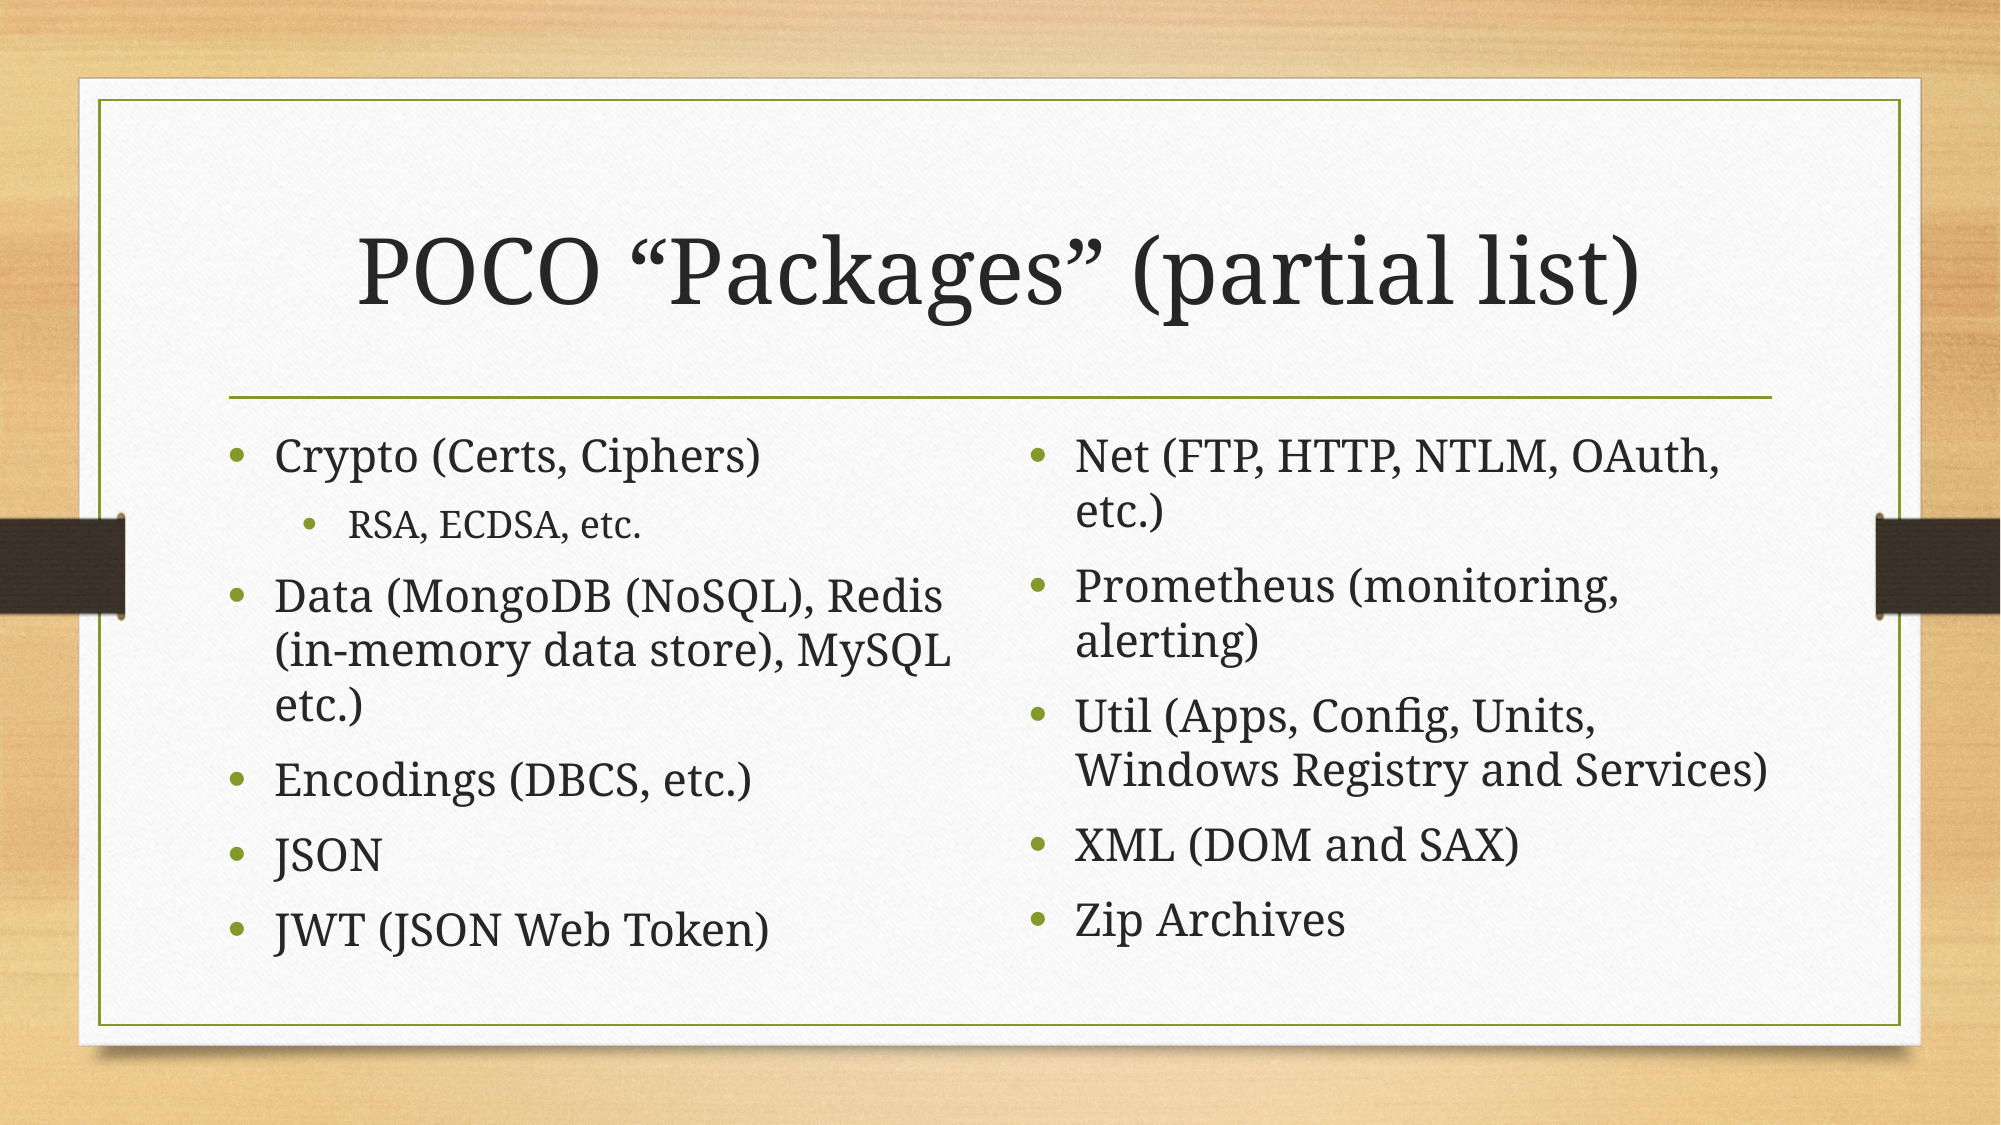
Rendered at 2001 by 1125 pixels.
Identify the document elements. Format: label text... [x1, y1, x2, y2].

list Net (FTP, HTTP, NTLM, OAuth, etc.) Prometheus (monitoring, alerting) Util (Apps, Config, Units, Windows Registry and Services) XML (DOM and SAX) Zip Archives [1013, 420, 1788, 963]
picture [0, 0, 2001, 1125]
list Crypto (Certs, Ciphers) RSA, ECDSA, etc. Data (MongoDB (NoSQL), Redis (in-memory data store), MySQL etc.) Encodings (DBCS, etc.) JSON JWT (JSON Web Token) [213, 420, 987, 963]
title POCO “Packages” (partial list) [212, 161, 1788, 375]
